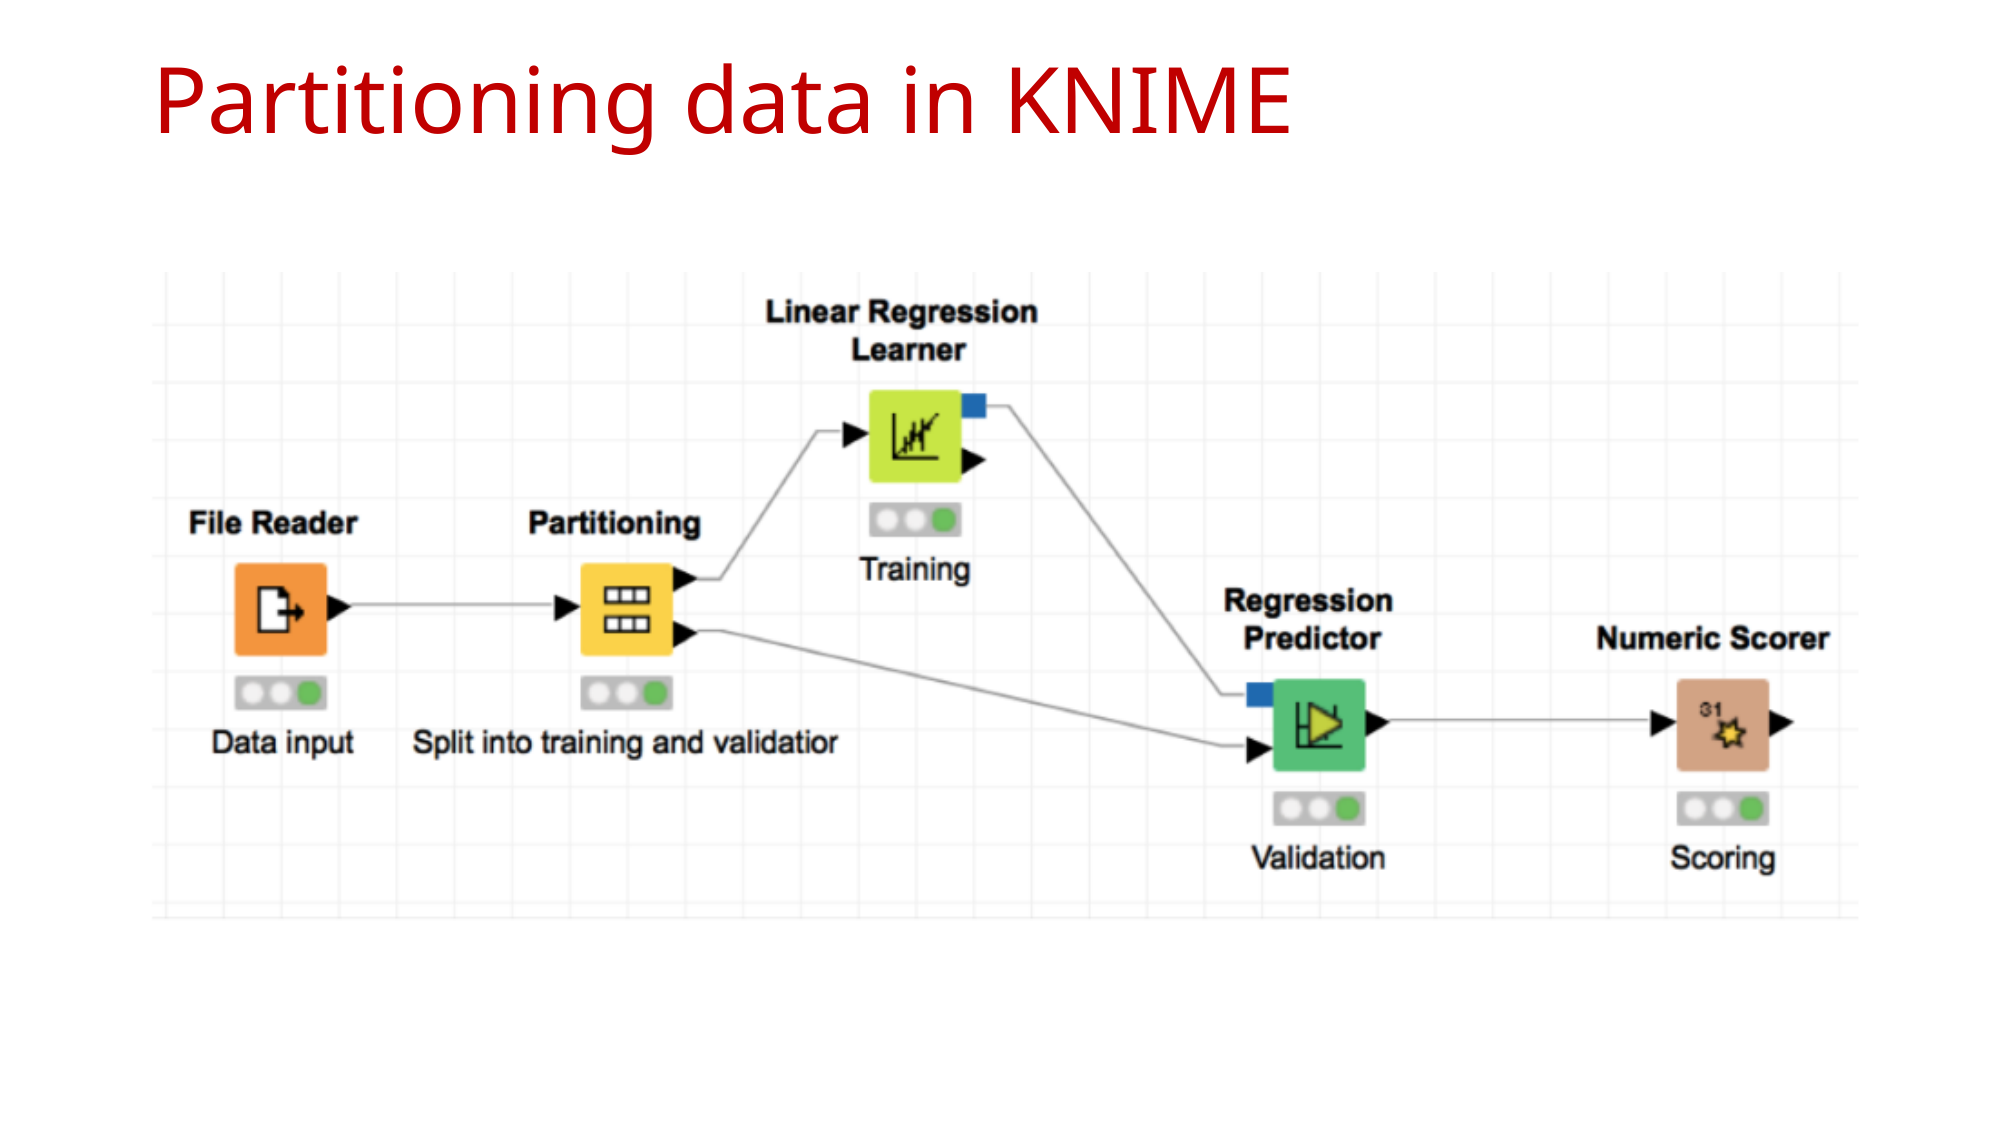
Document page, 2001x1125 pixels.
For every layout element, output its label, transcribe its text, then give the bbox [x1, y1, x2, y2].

title Partitioning data in KNIME [137, 16, 1863, 192]
picture [100, 272, 1924, 928]
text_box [715, 392, 1605, 725]
